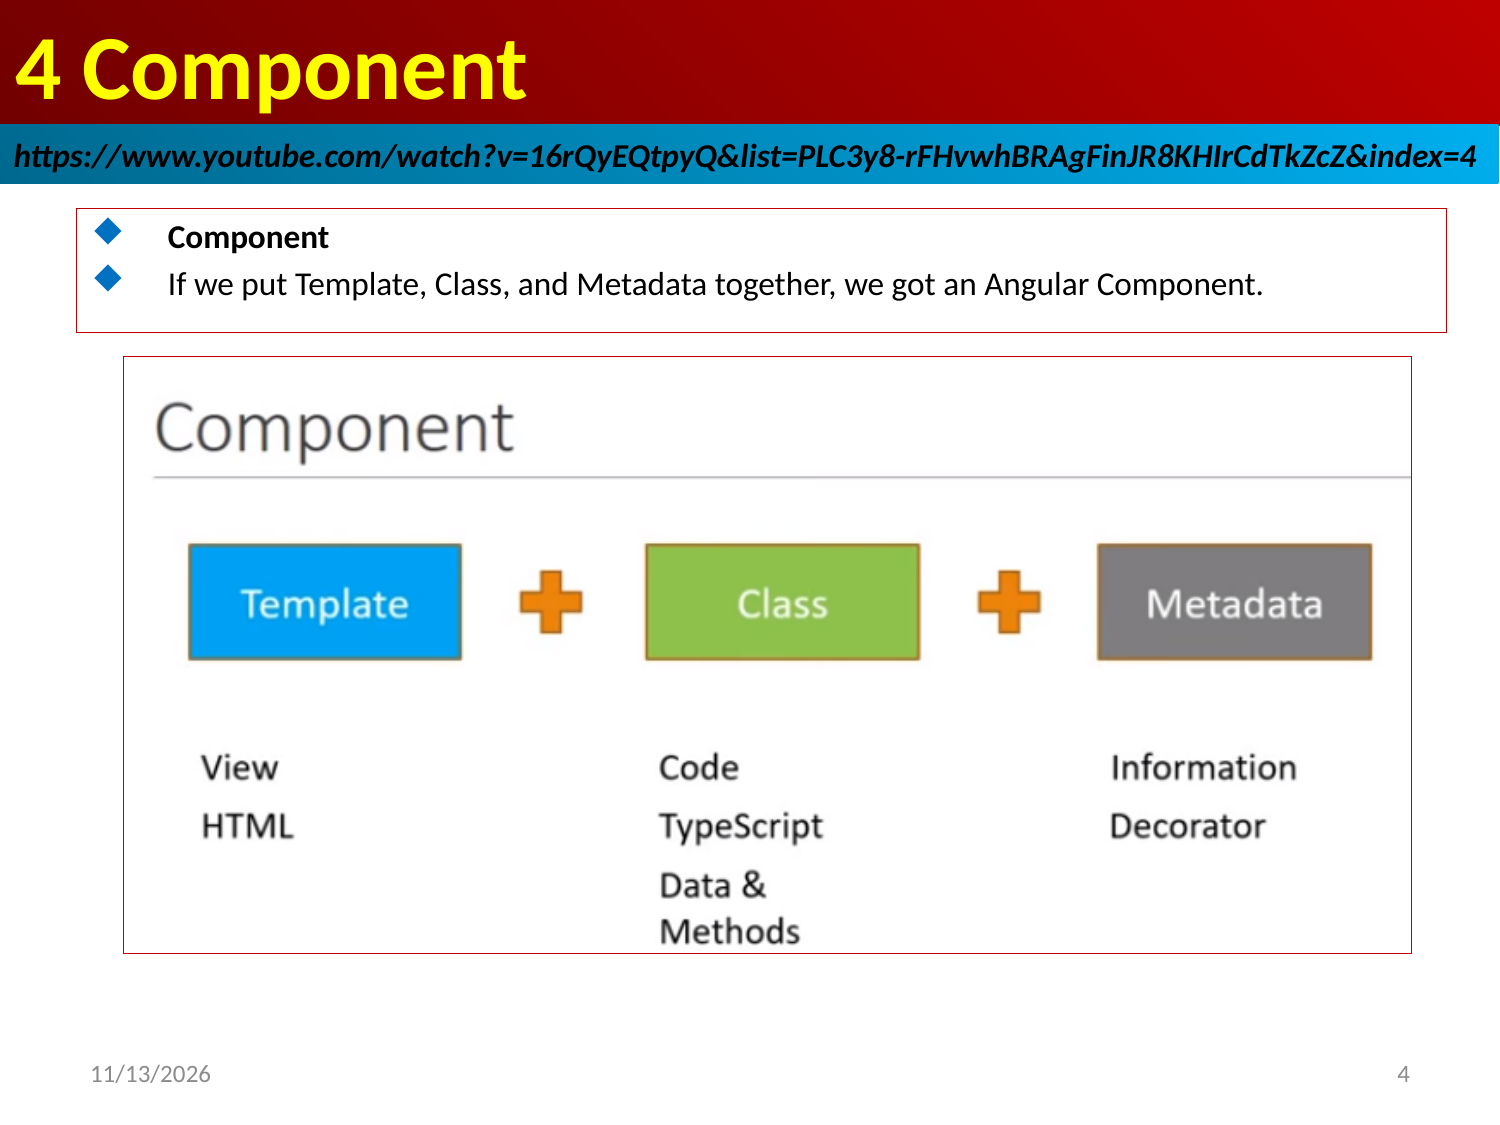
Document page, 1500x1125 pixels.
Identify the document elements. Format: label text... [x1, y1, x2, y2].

text_box https://www.youtube.com/watch?v=16rQyEQtpyQ&list=PLC3y8-rFHvwhBRAgFinJR8KHIrCdTkZcZ&index=4 [0, 124, 1499, 184]
picture [123, 356, 1412, 954]
subtitle Component If we put Template, Class, and Metadata together, we got an Angular Component. [76, 208, 1447, 333]
title 4 Component [0, 0, 1500, 126]
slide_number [75, 1042, 425, 1103]
slide_number 4 [1074, 1042, 1425, 1103]
